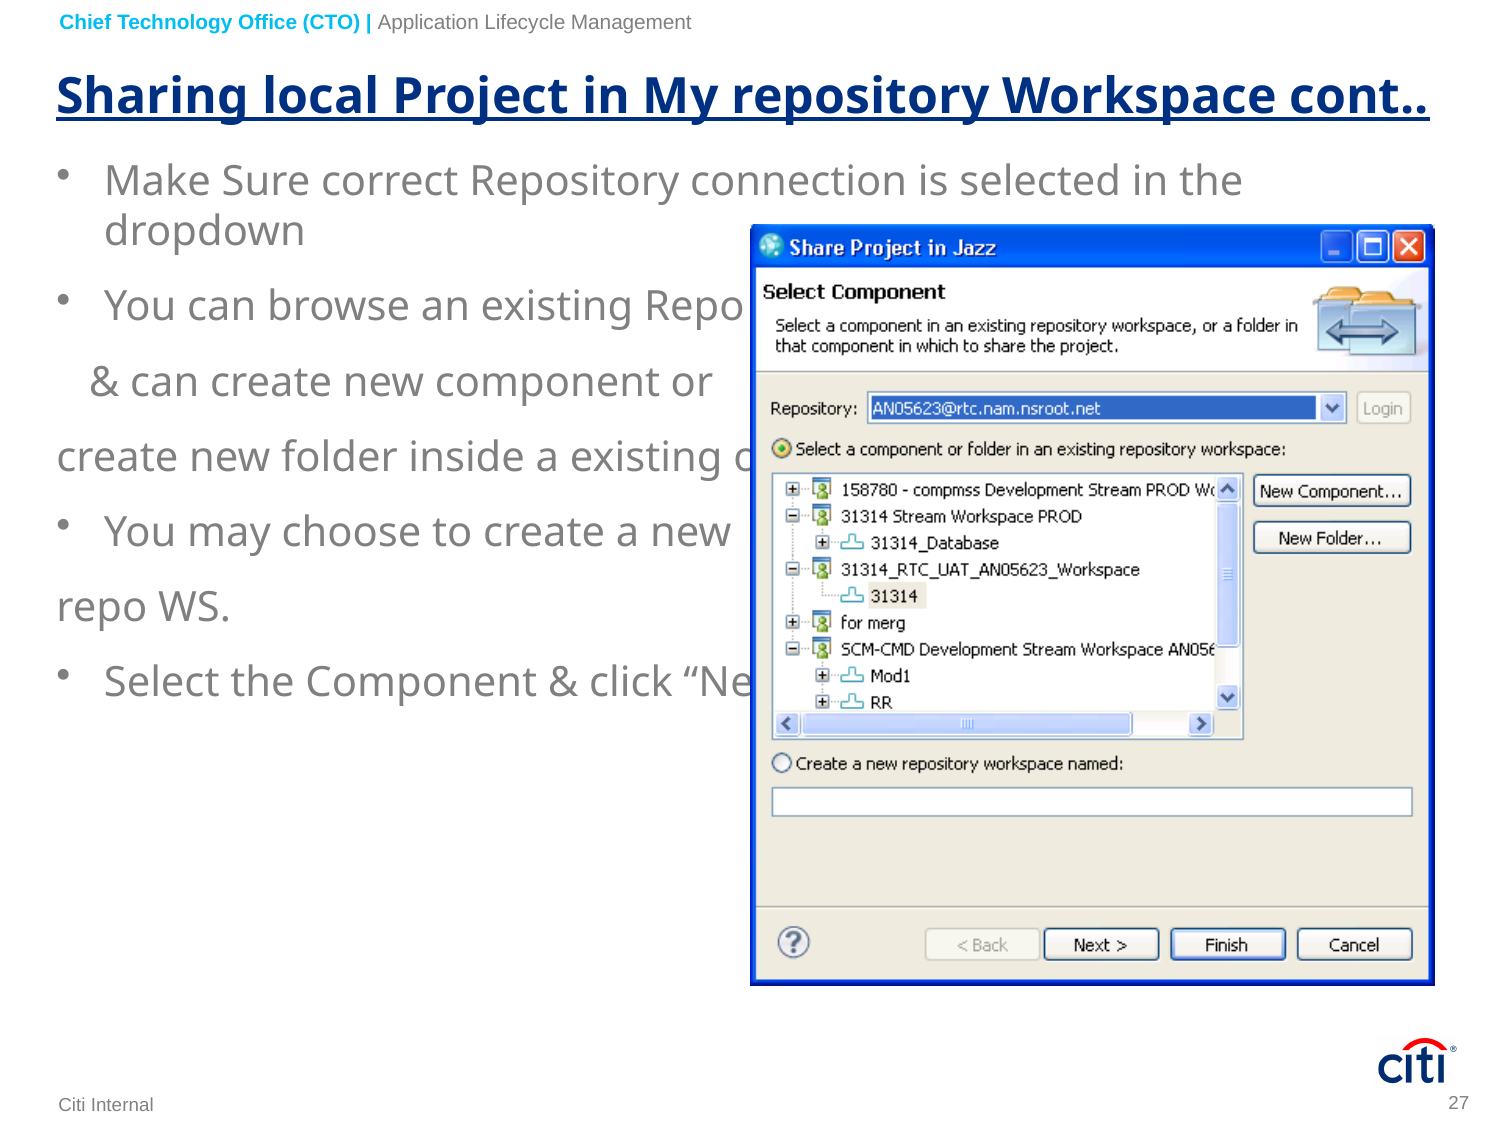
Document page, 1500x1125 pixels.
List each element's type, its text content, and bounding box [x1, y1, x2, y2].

list Make Sure correct Repository connection is selected in the dropdown You can browse an existing Repo WS & can create new component or create new folder inside a existing one. You may choose to create a new repo WS. Select the Component & click “Next” [56, 146, 1464, 265]
picture [1373, 1035, 1459, 1087]
title Sharing local Project in My repository Workspace cont.. [56, 63, 1464, 145]
picture [750, 224, 1436, 987]
